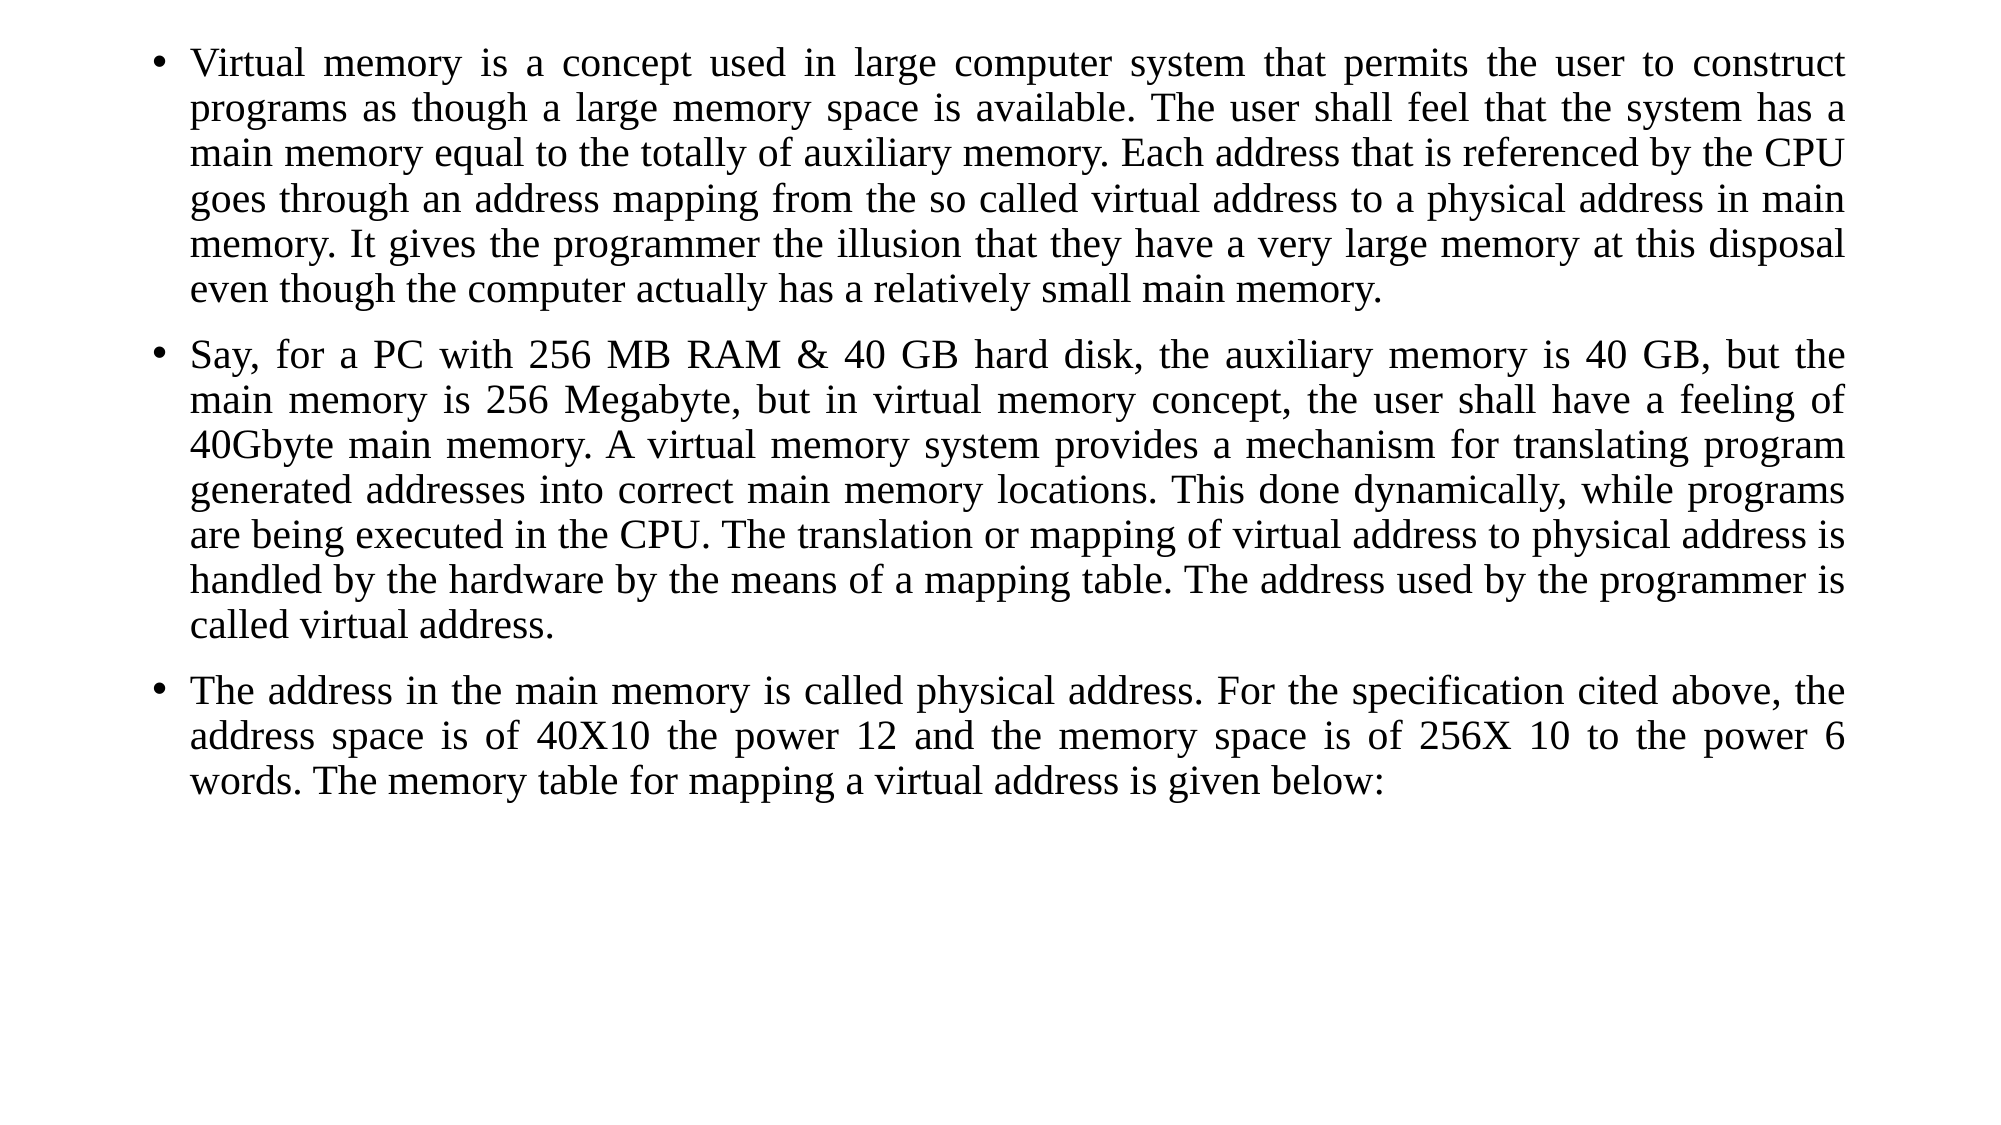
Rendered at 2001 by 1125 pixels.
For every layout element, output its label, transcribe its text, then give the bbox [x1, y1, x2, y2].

list Virtual memory is a concept used in large computer system that permits the user to construct programs as though a large memory space is available. The user shall feel that the system has a main memory equal to the totally of auxiliary memory. Each address that is referenced by the CPU goes through an address mapping from the so called virtual address to a physical address in main memory. It gives the programmer the illusion that they have a very large memory at this disposal even though the computer actually has a relatively small main memory. Say, for a PC with 256 MB RAM & 40 GB hard disk, the auxiliary memory is 40 GB, but the main memory is 256 Megabyte, but in virtual memory concept, the user shall have a feeling of 40Gbyte main memory. A virtual memory system provides a mechanism for translating program generated addresses into correct main memory locations. This done dynamically, while programs are being executed in the CPU. The translation or mapping of virtual address to physical address is handled by the hardware by the means of a mapping table. The address used by the programmer is called virtual address. The address in the main memory is called physical address. For the specification cited above, the address space is of 40X10 the power 12 and the memory space is of 256X 10 to the power 6 words. The memory table for mapping a virtual address is given below: [137, 33, 1863, 1014]
